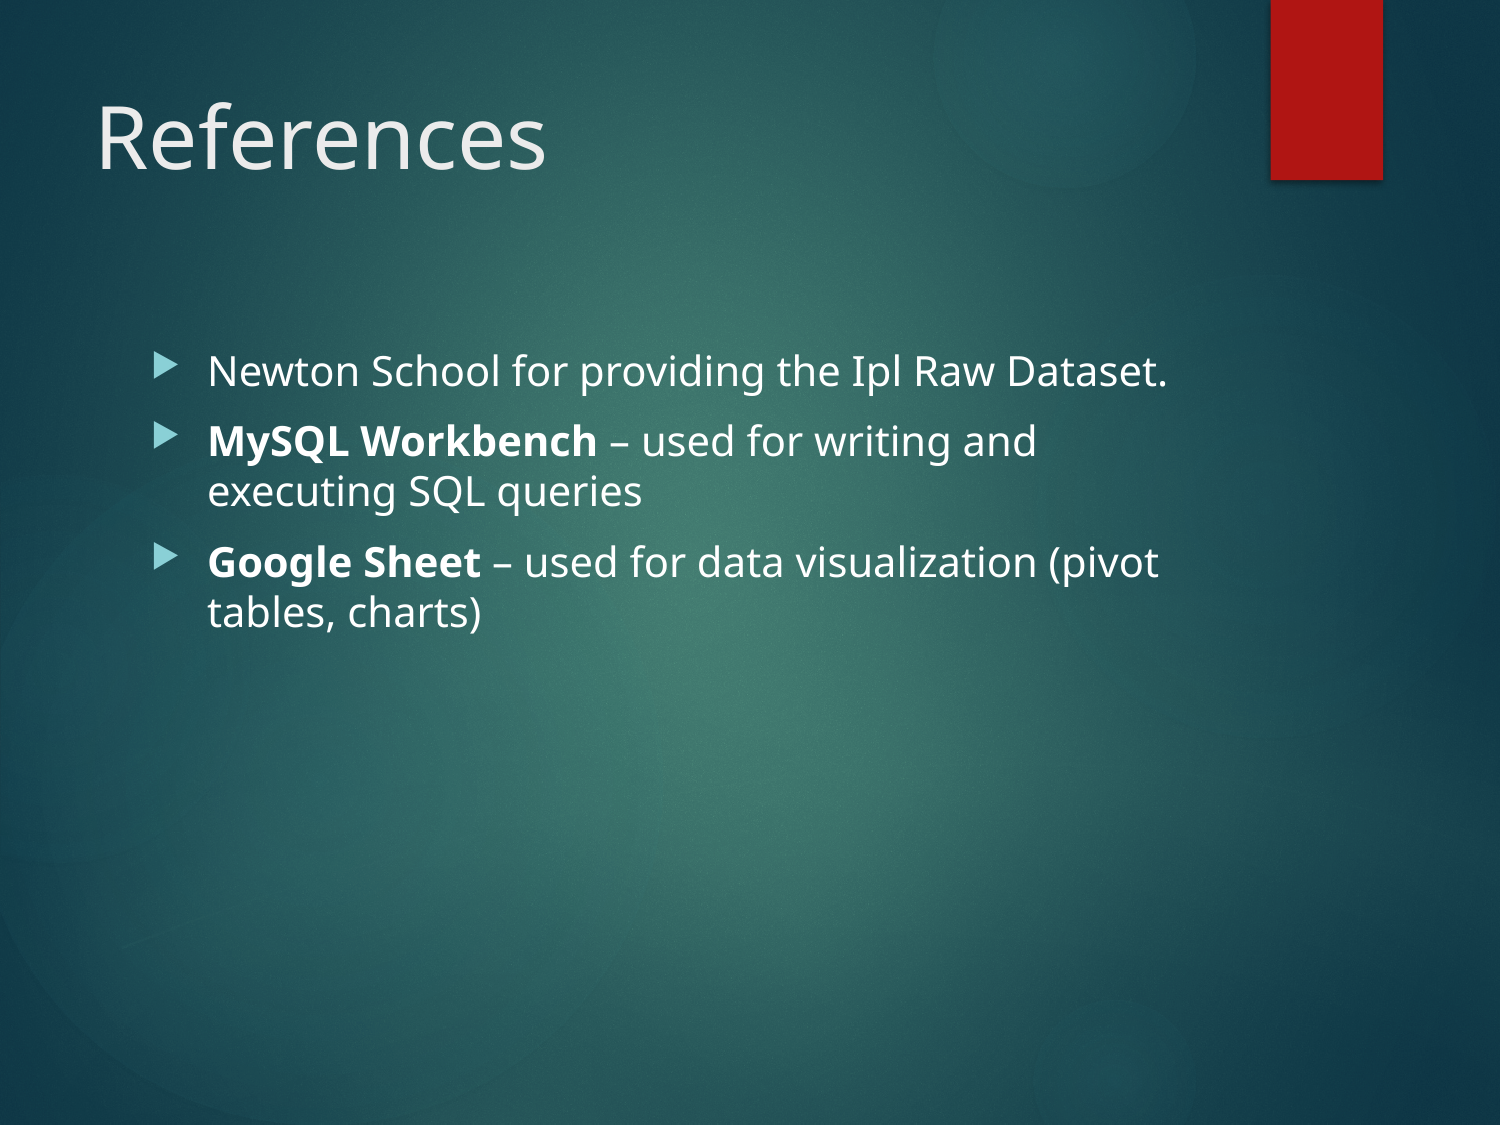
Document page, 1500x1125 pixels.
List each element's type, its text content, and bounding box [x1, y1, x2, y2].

list Newton School for providing the Ipl Raw Dataset. MySQL Workbench – used for writing and executing SQL queries Google Sheet – used for data visualization (pivot tables, charts) [135, 336, 1237, 1025]
title References [79, 74, 1237, 304]
